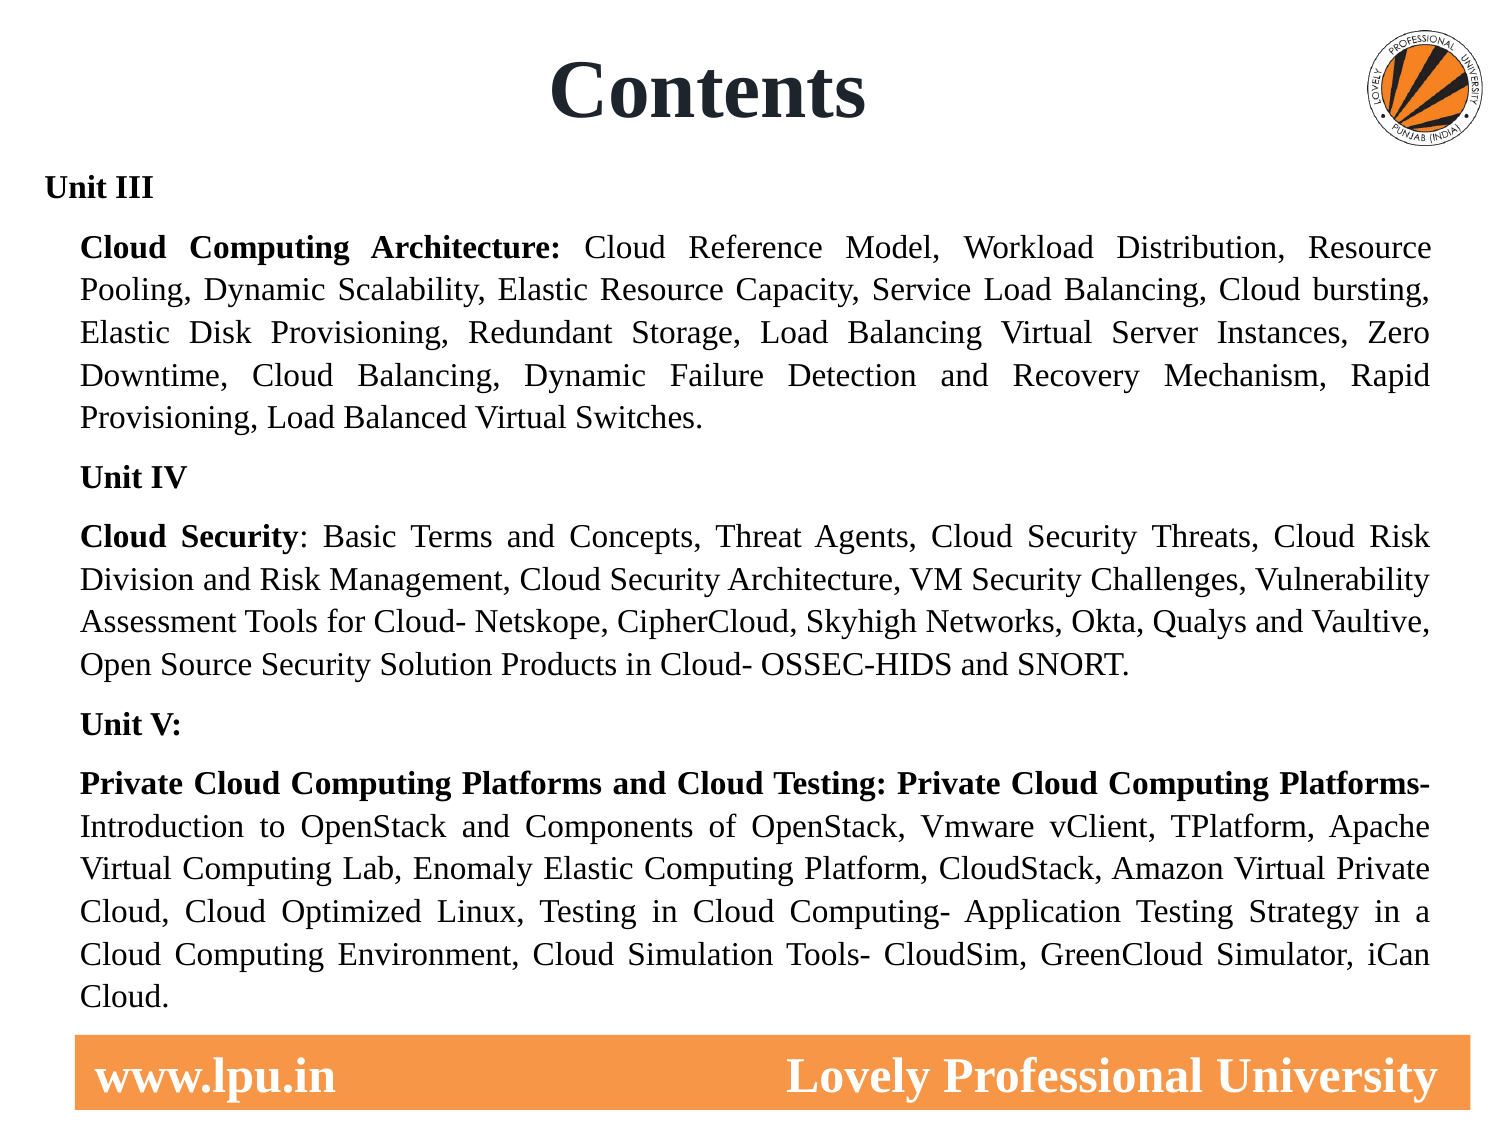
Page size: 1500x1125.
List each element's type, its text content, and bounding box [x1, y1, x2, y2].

text_box Unit III Cloud Computing Architecture: Cloud Reference Model, Workload Distribution, Resource Pooling, Dynamic Scalability, Elastic Resource Capacity, Service Load Balancing, Cloud bursting, Elastic Disk Provisioning, Redundant Storage, Load Balancing Virtual Server Instances, Zero Downtime, Cloud Balancing, Dynamic Failure Detection and Recovery Mechanism, Rapid Provisioning, Load Balanced Virtual Switches. Unit IV Cloud Security: Basic Terms and Concepts, Threat Agents, Cloud Security Threats, Cloud Risk Division and Risk Management, Cloud Security Architecture, VM Security Challenges, Vulnerability Assessment Tools for Cloud- Netskope, CipherCloud, Skyhigh Networks, Okta, Qualys and Vaultive, Open Source Security Solution Products in Cloud- OSSEC-HIDS and SNORT. Unit V: Private Cloud Computing Platforms and Cloud Testing: Private Cloud Computing Platforms- Introduction to OpenStack and Components of OpenStack, Vmware vClient, TPlatform, Apache Virtual Computing Lab, Enomaly Elastic Computing Platform, CloudStack, Amazon Virtual Private Cloud, Cloud Optimized Linux, Testing in Cloud Computing- Application Testing Strategy in a Cloud Computing Environment, Cloud Simulation Tools- CloudSim, GreenCloud Simulator, iCan Cloud. [29, 147, 1448, 1030]
text_box www.lpu.in Lovely Professional University [74, 1034, 1471, 1110]
picture [1366, 30, 1483, 147]
text_box Contents [206, 4, 1210, 135]
